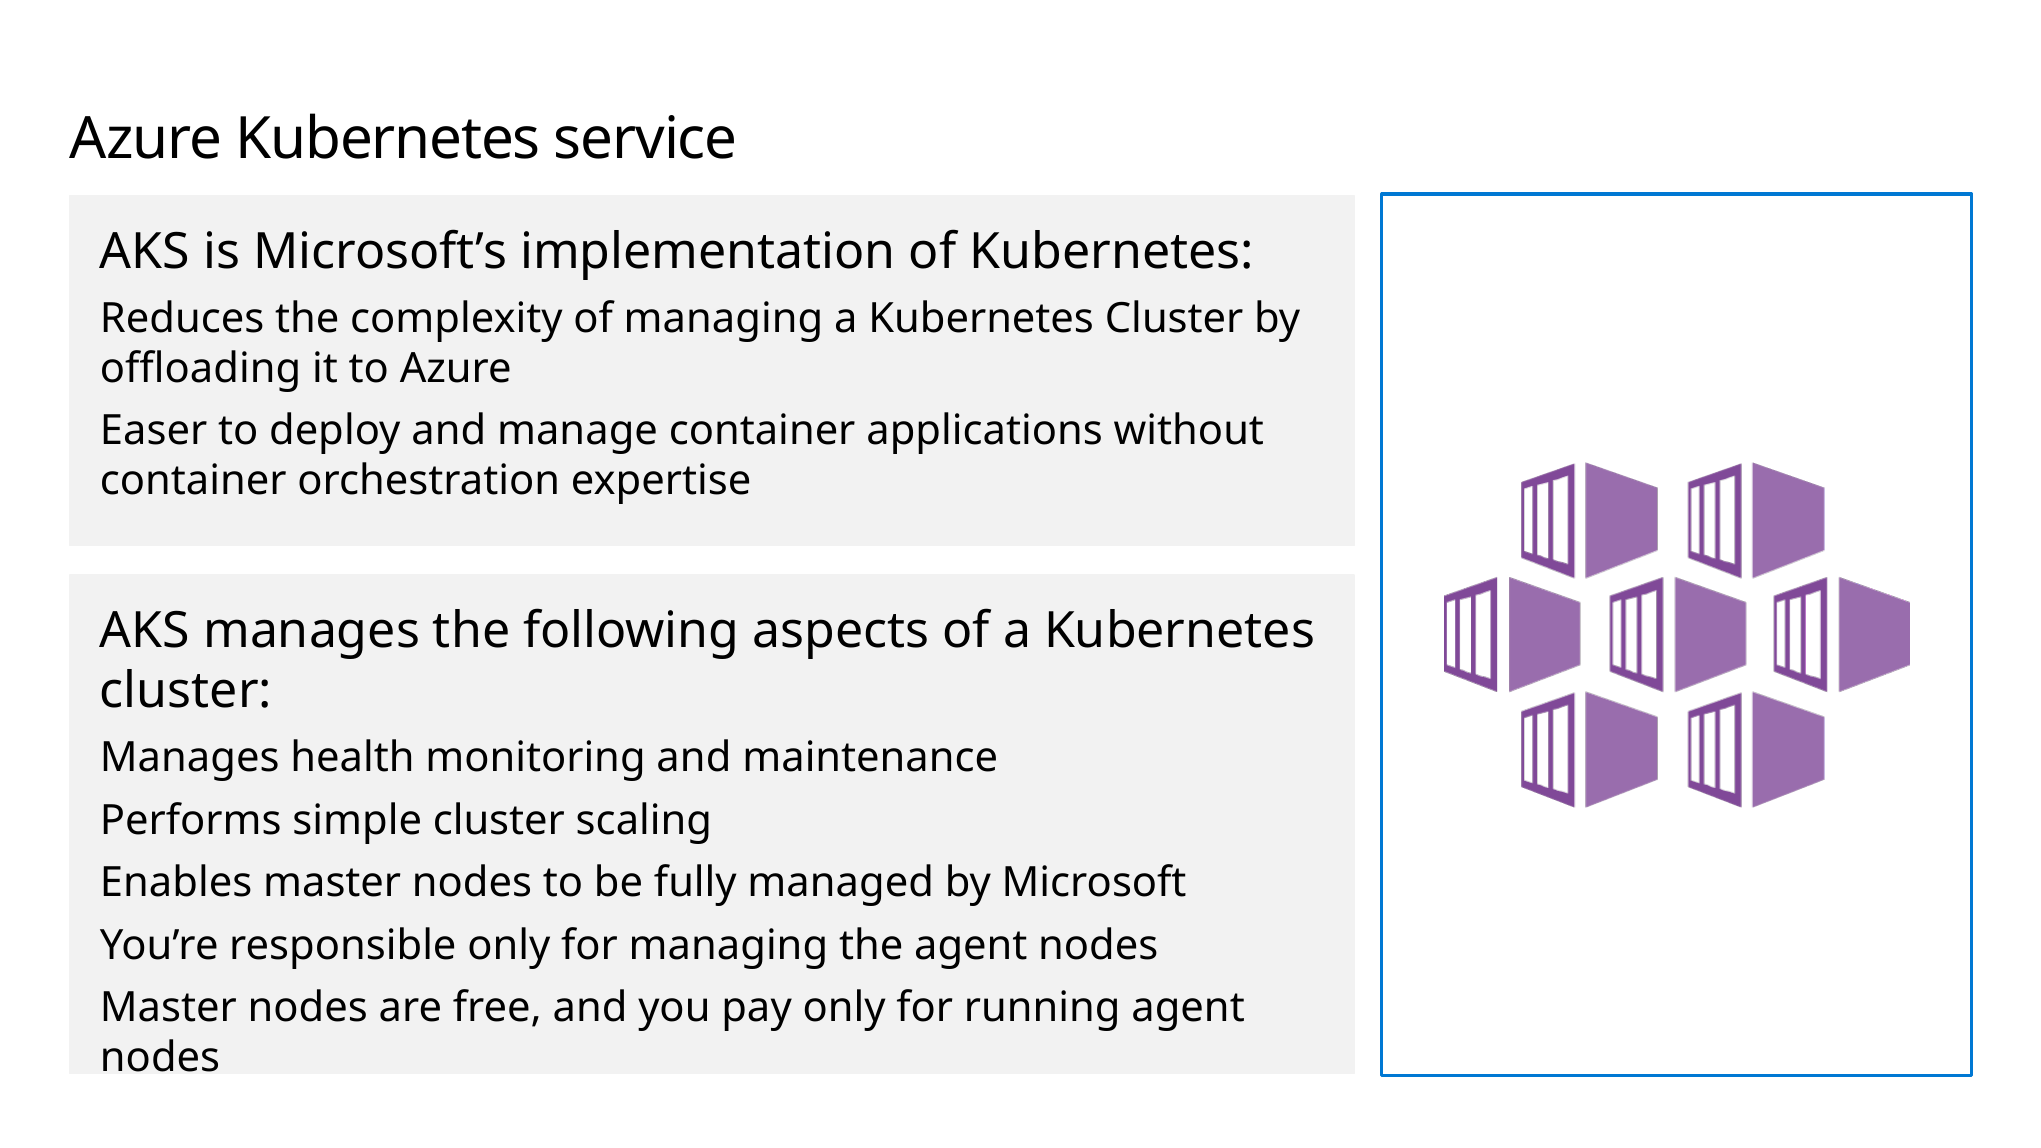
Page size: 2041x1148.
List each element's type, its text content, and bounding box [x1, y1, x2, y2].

text_box AKS manages the following aspects of a Kubernetes cluster: Manages health monitoring and maintenance Performs simple cluster scaling Enables master nodes to be fully managed by Microsoft You’re responsible only for managing the agent nodes Master nodes are free, and you pay only for running agent nodes [69, 575, 1355, 1074]
picture [1383, 195, 1971, 1074]
title Azure Kubernetes service [70, 103, 1969, 172]
text_box AKS is Microsoft’s implementation of Kubernetes: Reduces the complexity of managing a Kubernetes Cluster by offloading it to Azure Easer to deploy and manage container applications without container orchestration expertise [69, 195, 1355, 546]
